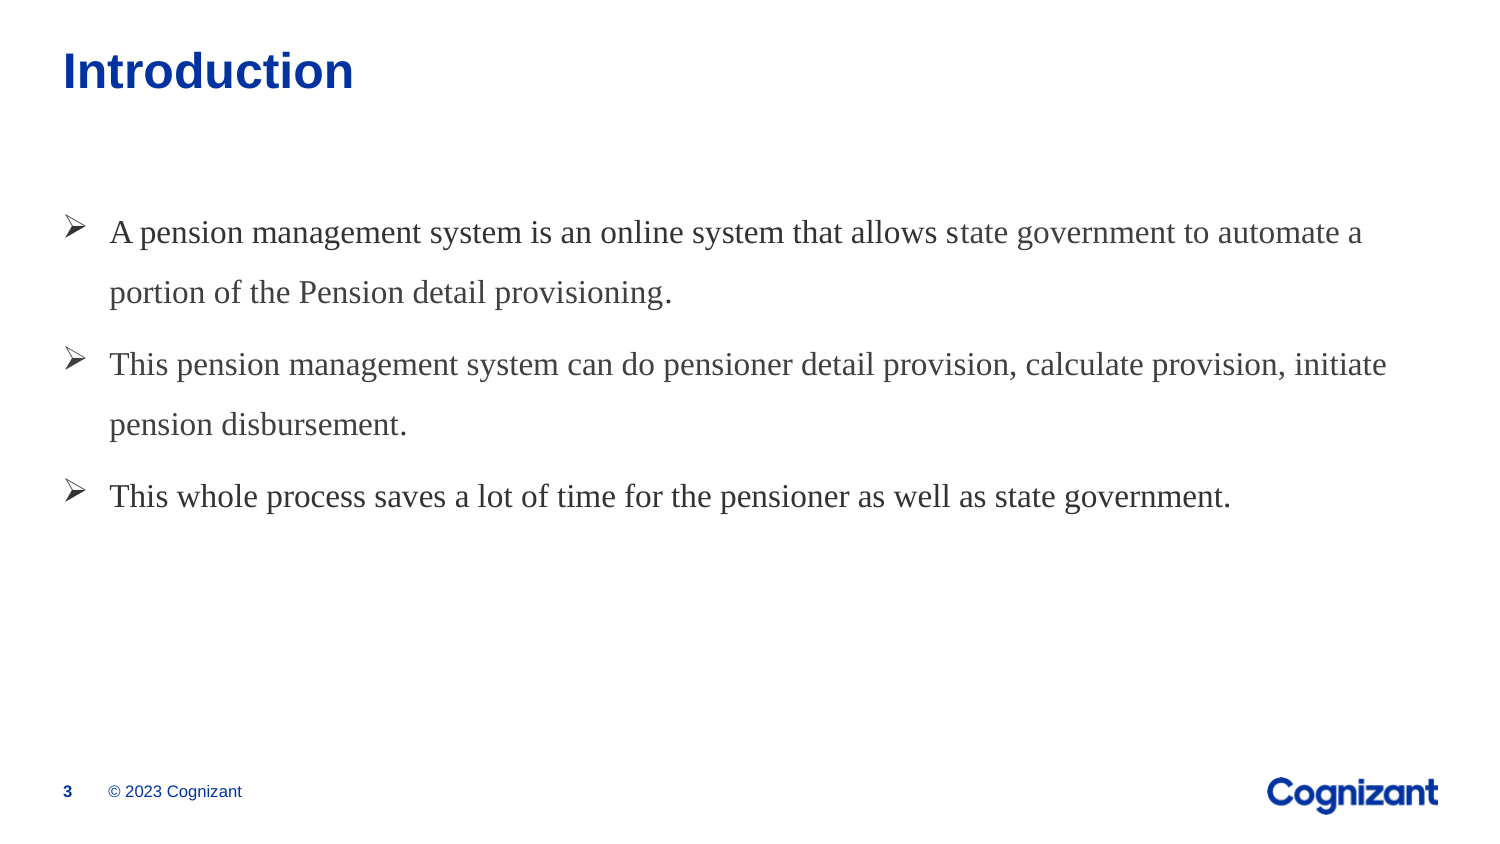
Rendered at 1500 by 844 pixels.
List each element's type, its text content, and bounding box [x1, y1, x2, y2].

title Introduction [63, 45, 1444, 147]
picture [1267, 777, 1438, 815]
slide_number 3 [63, 780, 101, 801]
list A pension management system is an online system that allows state government to automate a portion of the Pension detail provisioning. This pension management system can do pensioner detail provision, calculate provision, initiate pension disbursement. This whole process saves a lot of time for the pensioner as well as state government. [62, 190, 1444, 734]
footer © 2023 Cognizant [108, 770, 859, 801]
